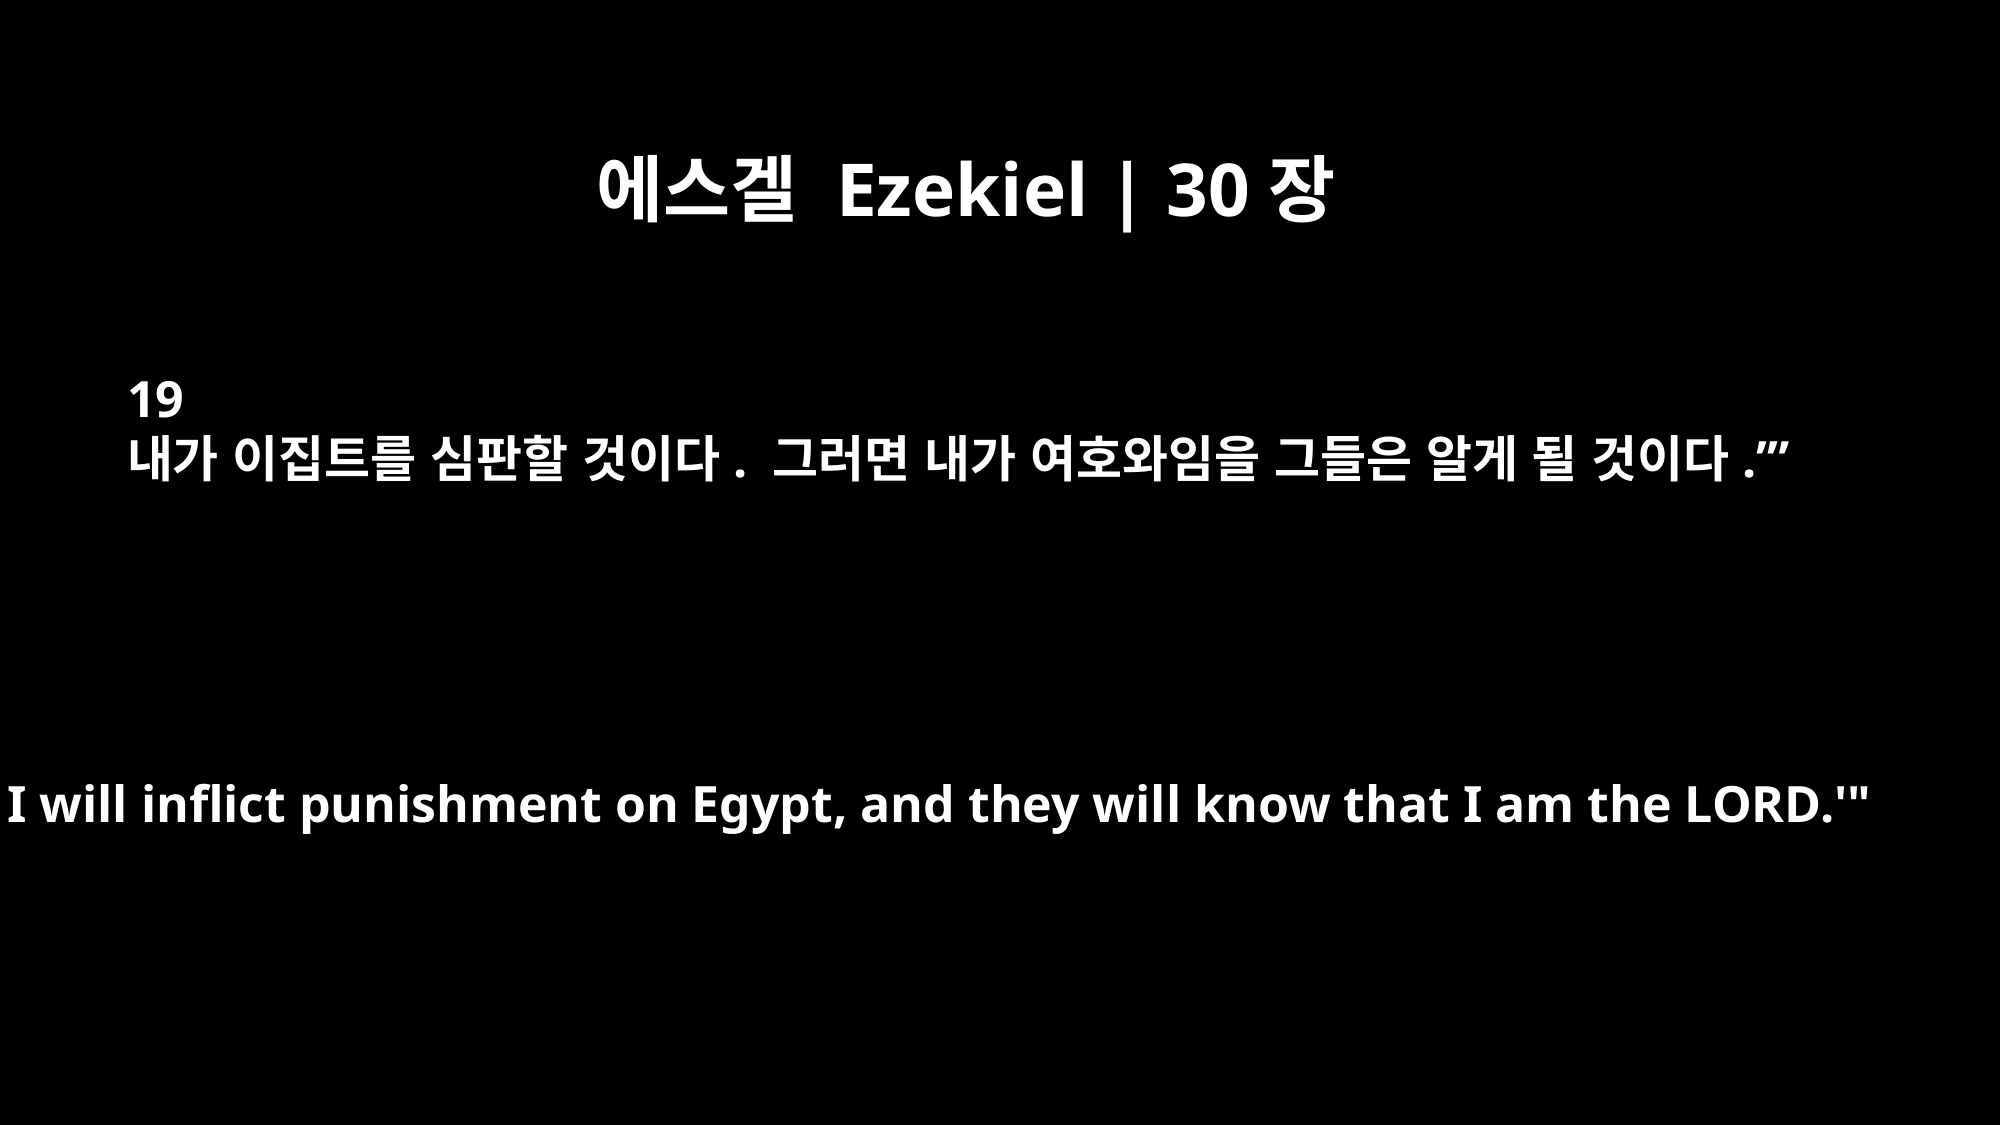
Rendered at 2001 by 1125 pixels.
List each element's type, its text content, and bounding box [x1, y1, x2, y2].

text_box So I will inflict punishment on Egypt, and they will know that I am the LORD.'" [0, 764, 1887, 840]
text_box 19 내가 이집트를 심판할 것이다. 그러면 내가 여호와임을 그들은 알게 될 것이다.’” [112, 359, 1805, 495]
text_box 에스겔 Ezekiel | 30장 [581, 136, 1351, 239]
